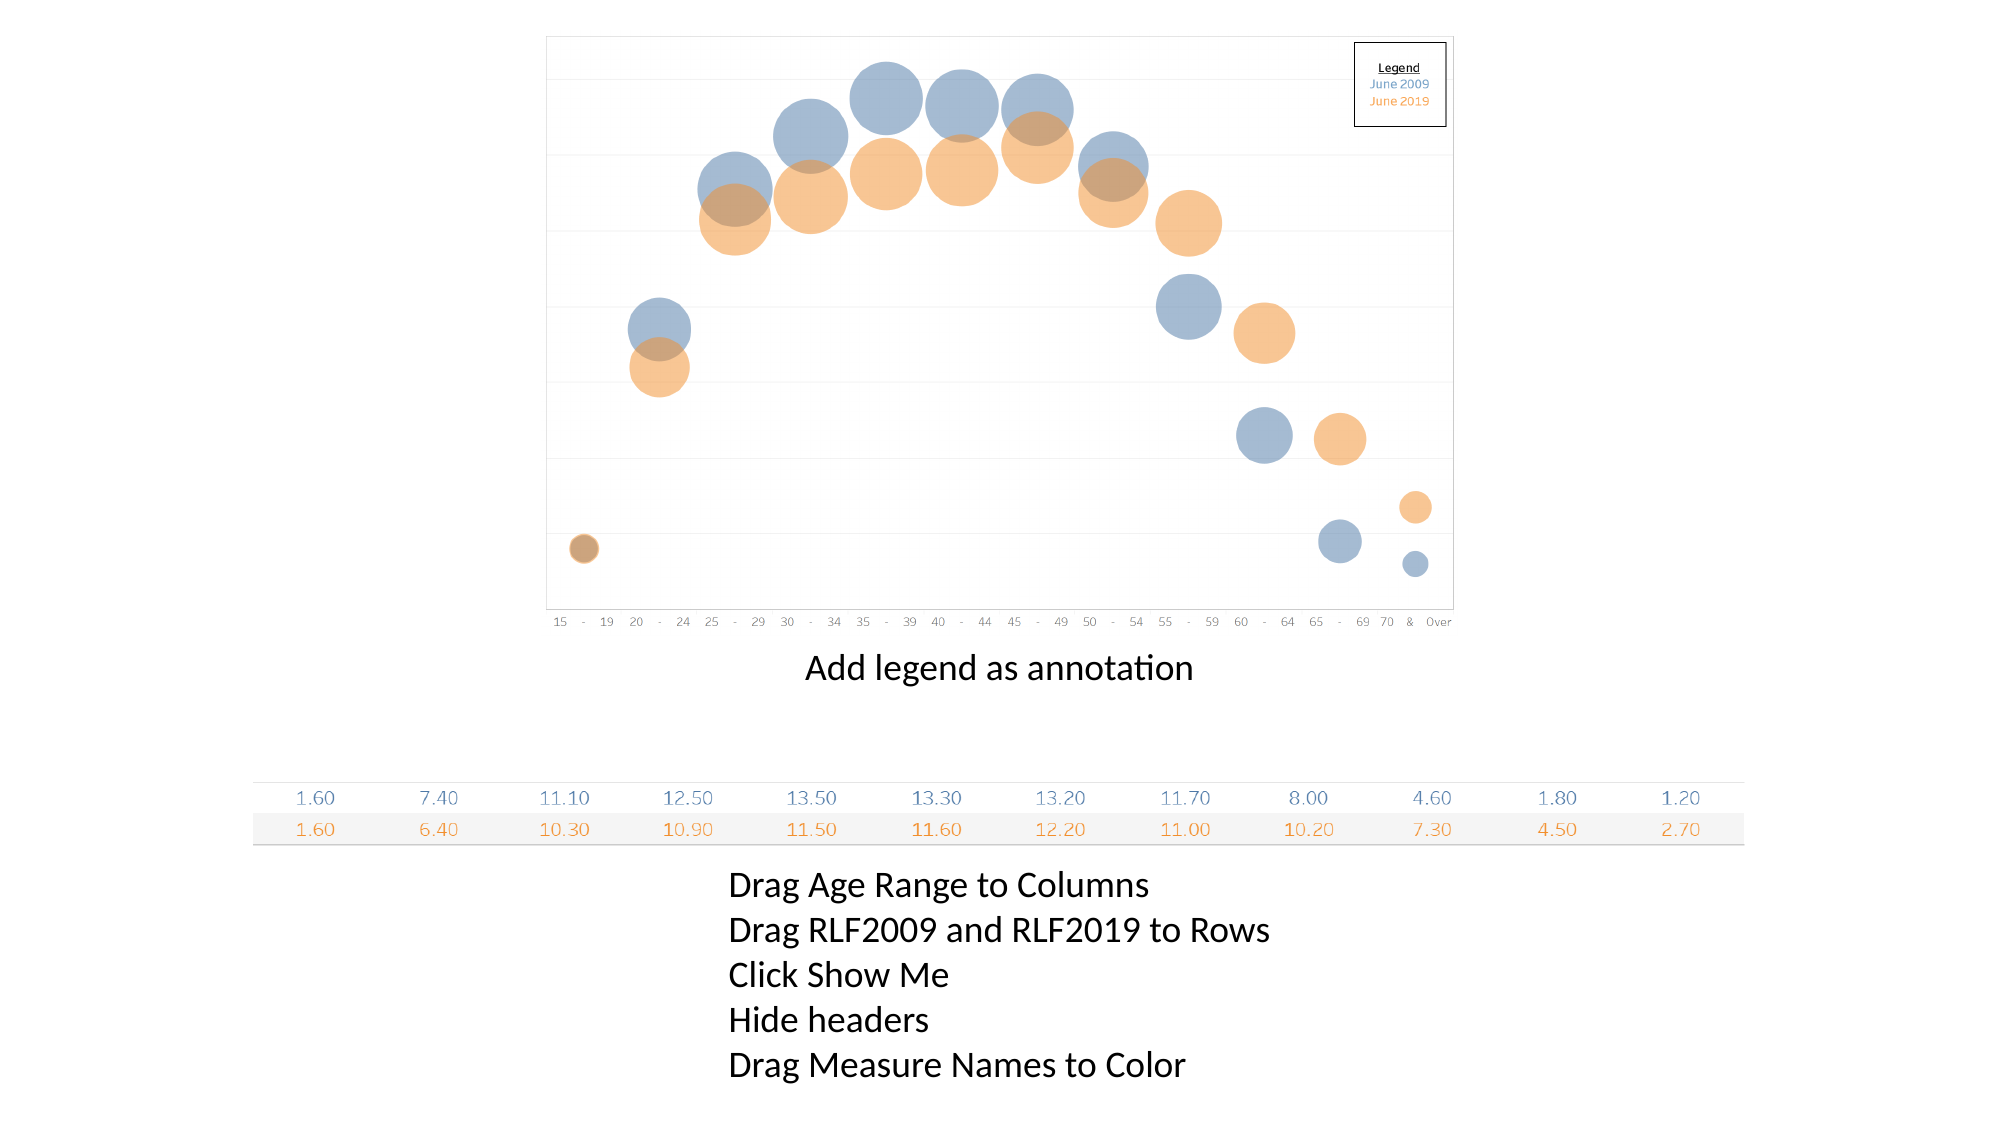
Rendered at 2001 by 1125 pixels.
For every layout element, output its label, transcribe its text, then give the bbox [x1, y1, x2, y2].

picture [248, 771, 1752, 853]
text_box Add legend as annotation [790, 637, 1210, 696]
picture [541, 30, 1458, 637]
text_box Drag Age Range to Columns Drag RLF2009 and RLF2019 to Rows Click Show Me Hide headers Drag Measure Names to Color [714, 853, 1286, 1093]
